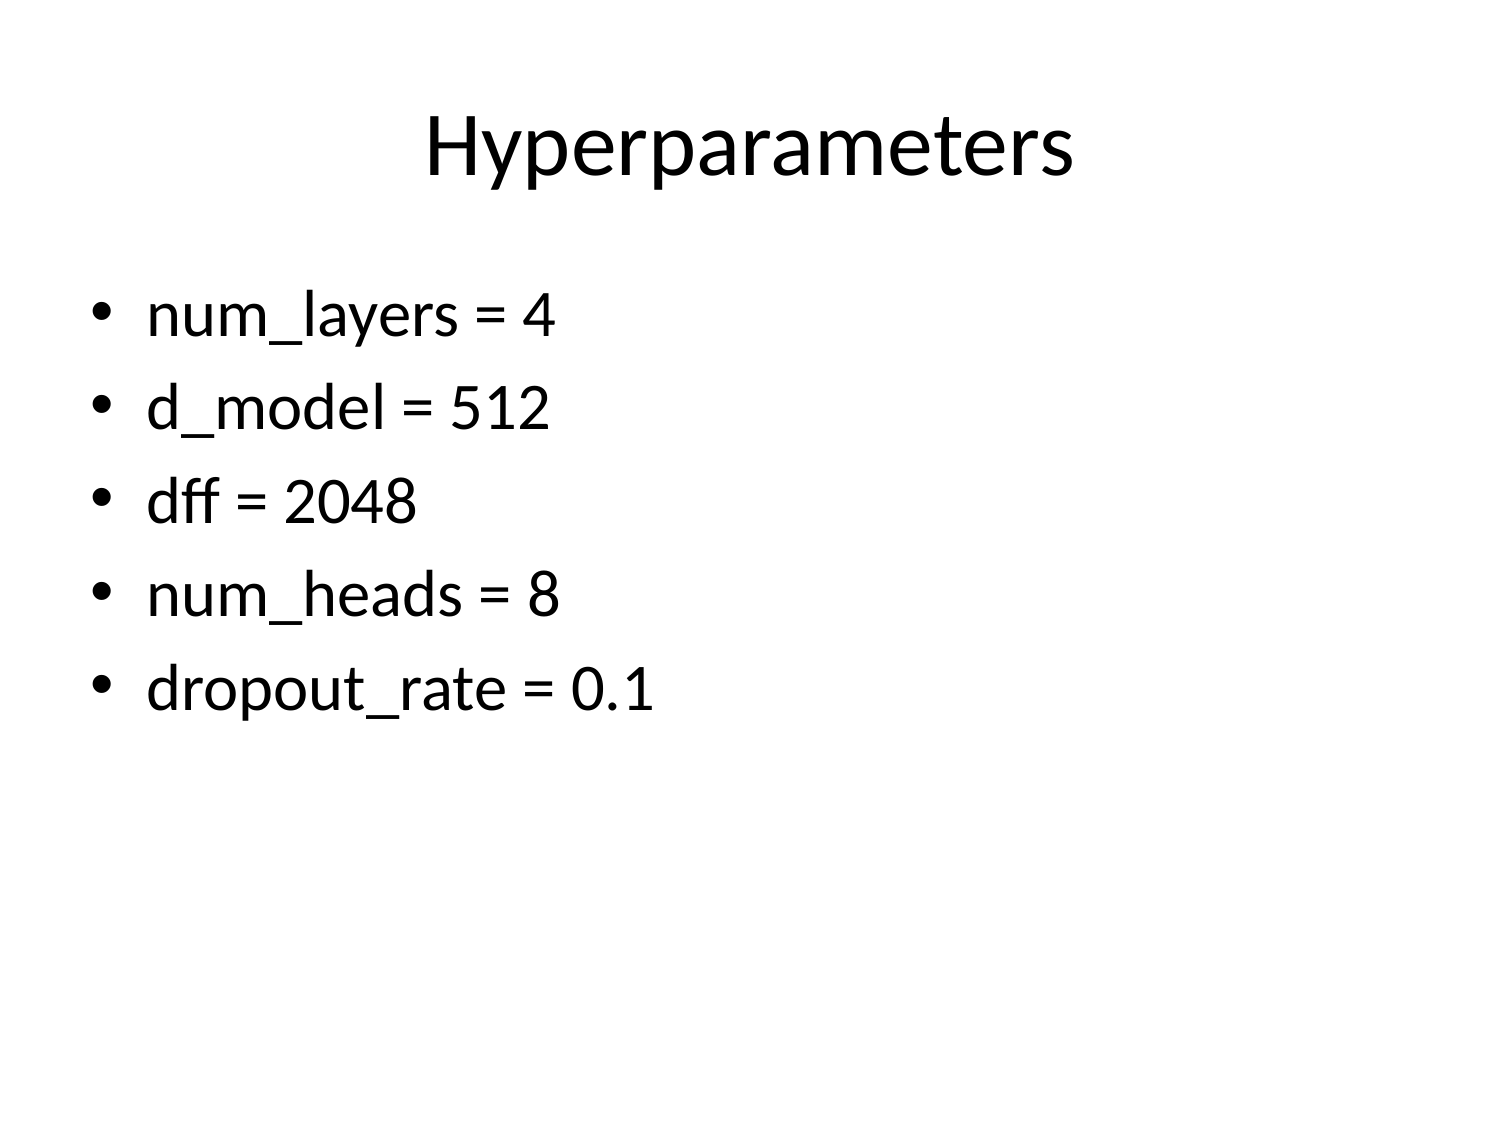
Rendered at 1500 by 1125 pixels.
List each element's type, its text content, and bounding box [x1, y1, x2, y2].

list num_layers = 4 d_model = 512 dff = 2048 num_heads = 8 dropout_rate = 0.1 [75, 262, 1425, 1005]
title Hyperparameters [75, 45, 1425, 233]
